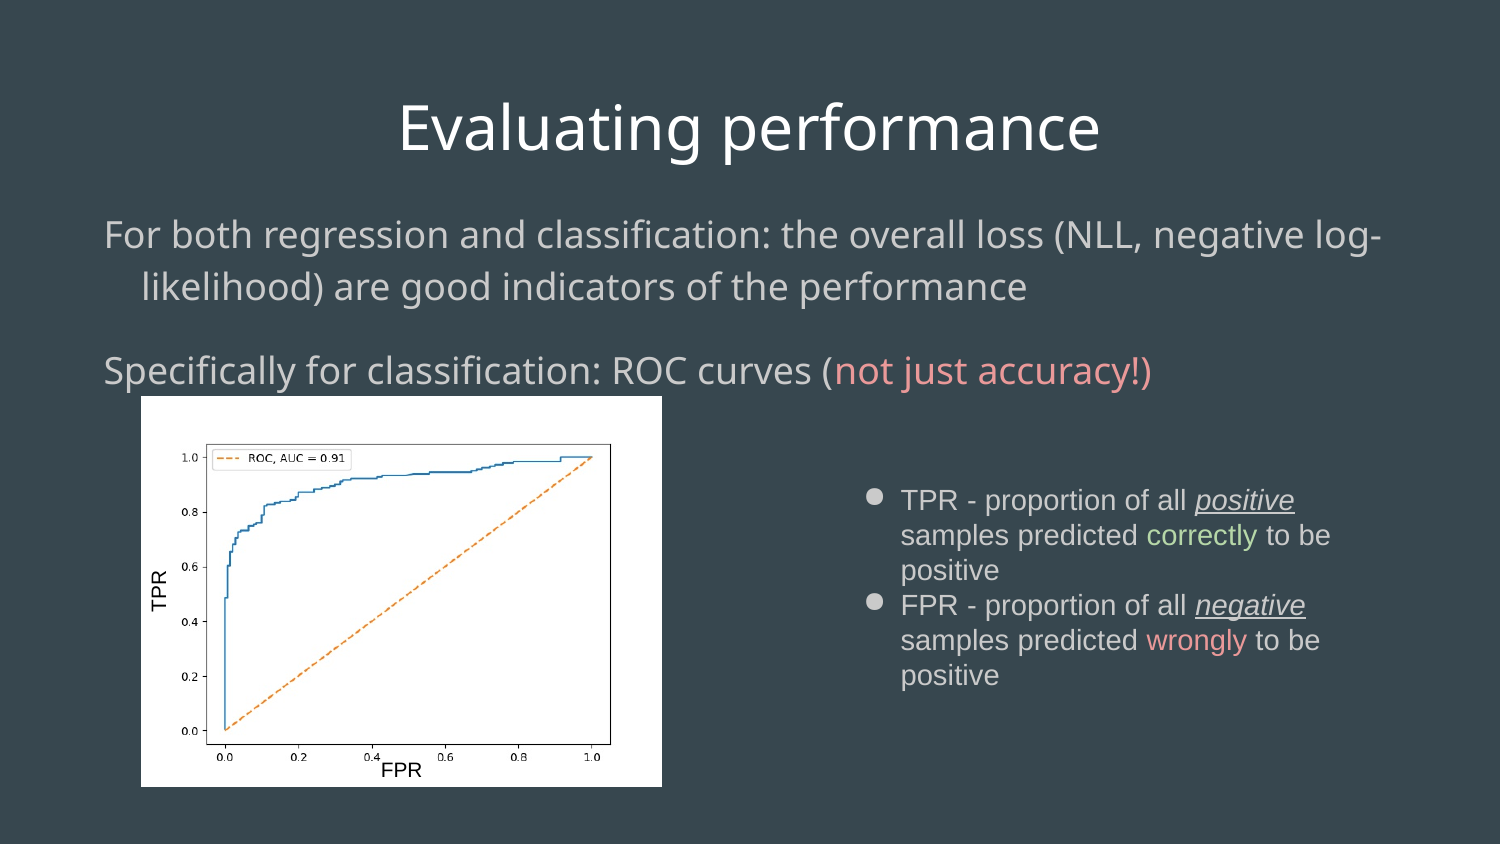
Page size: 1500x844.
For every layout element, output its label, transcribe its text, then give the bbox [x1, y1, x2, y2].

picture [141, 395, 662, 787]
title Evaluating performance [51, 72, 1449, 167]
text_box TPR - proportion of all positive samples predicted correctly to be positive FPR - proportion of all negative samples predicted wrongly to be positive [810, 466, 1376, 716]
text_box TPR [131, 535, 135, 648]
list For both regression and classification: the overall loss (NLL, negative log-likelihood) are good indicators of the performance Specifically for classification: ROC curves (not just accuracy!) [51, 189, 1449, 750]
